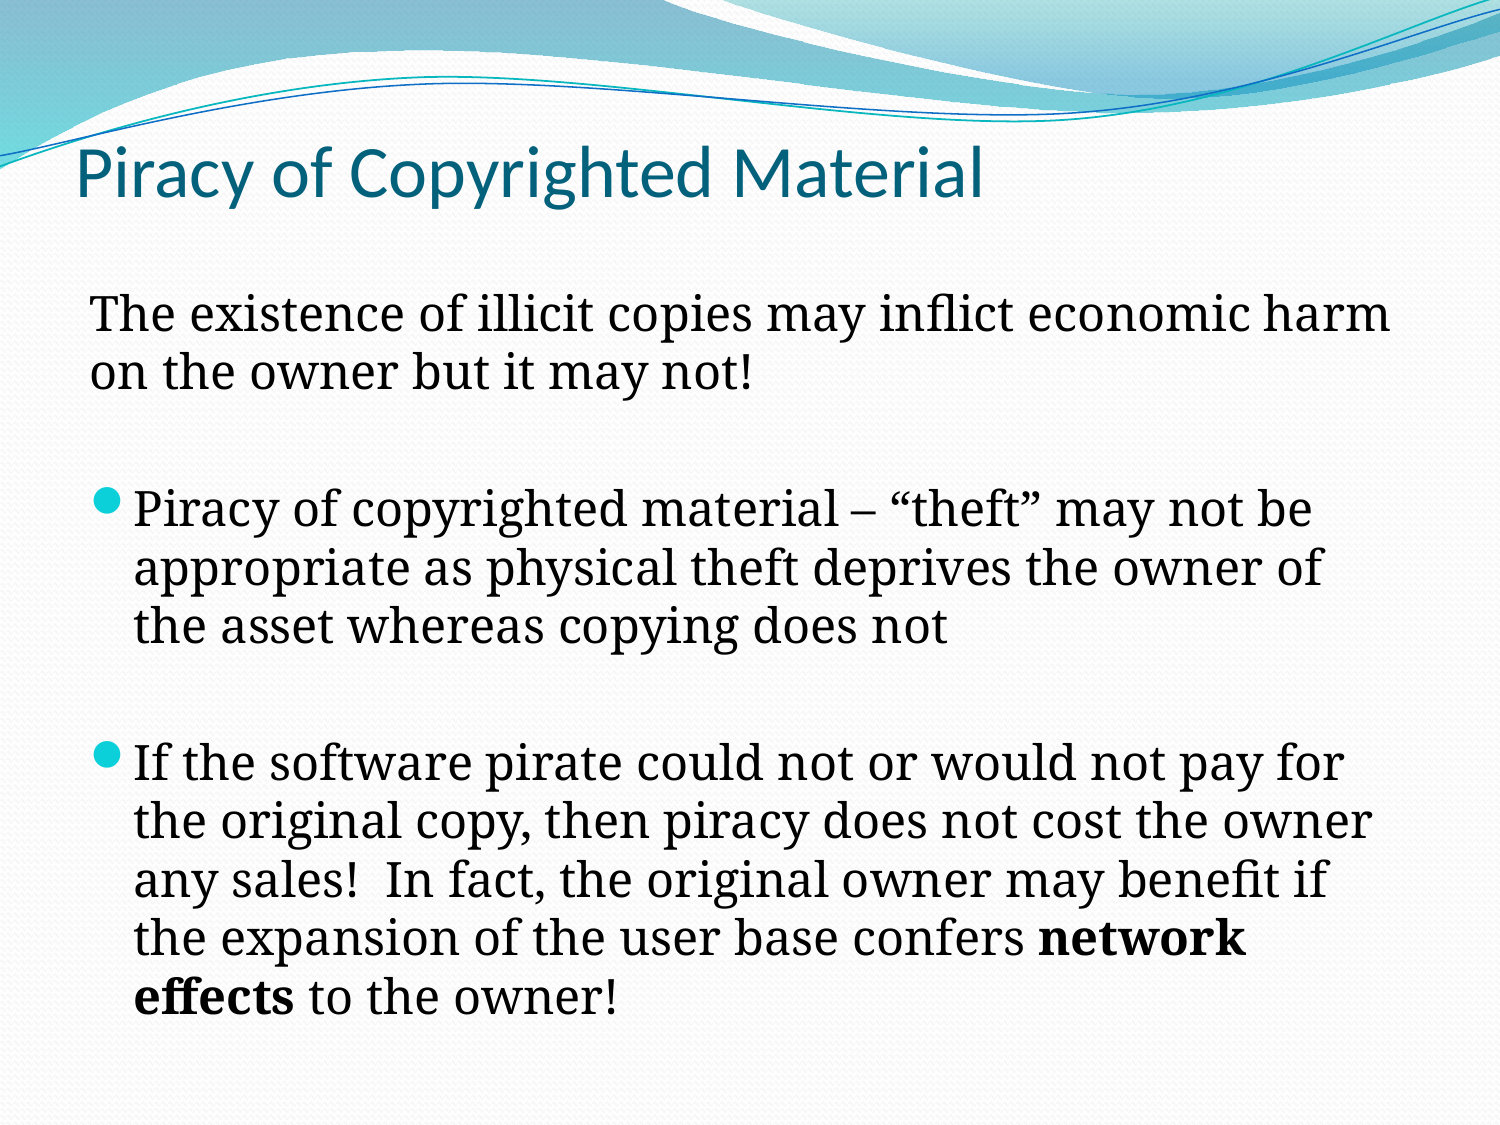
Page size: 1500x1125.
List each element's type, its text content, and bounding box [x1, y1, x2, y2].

title Piracy of Copyrighted Material [75, 115, 1425, 213]
list The existence of illicit copies may inflict economic harm on the owner but it may not! Piracy of copyrighted material – “theft” may not be appropriate as physical theft deprives the owner of the asset whereas copying does not If the software pirate could not or would not pay for the original copy, then piracy does not cost the owner any sales! In fact, the original owner may benefit if the expansion of the user base confers network effects to the owner! [75, 275, 1425, 1038]
